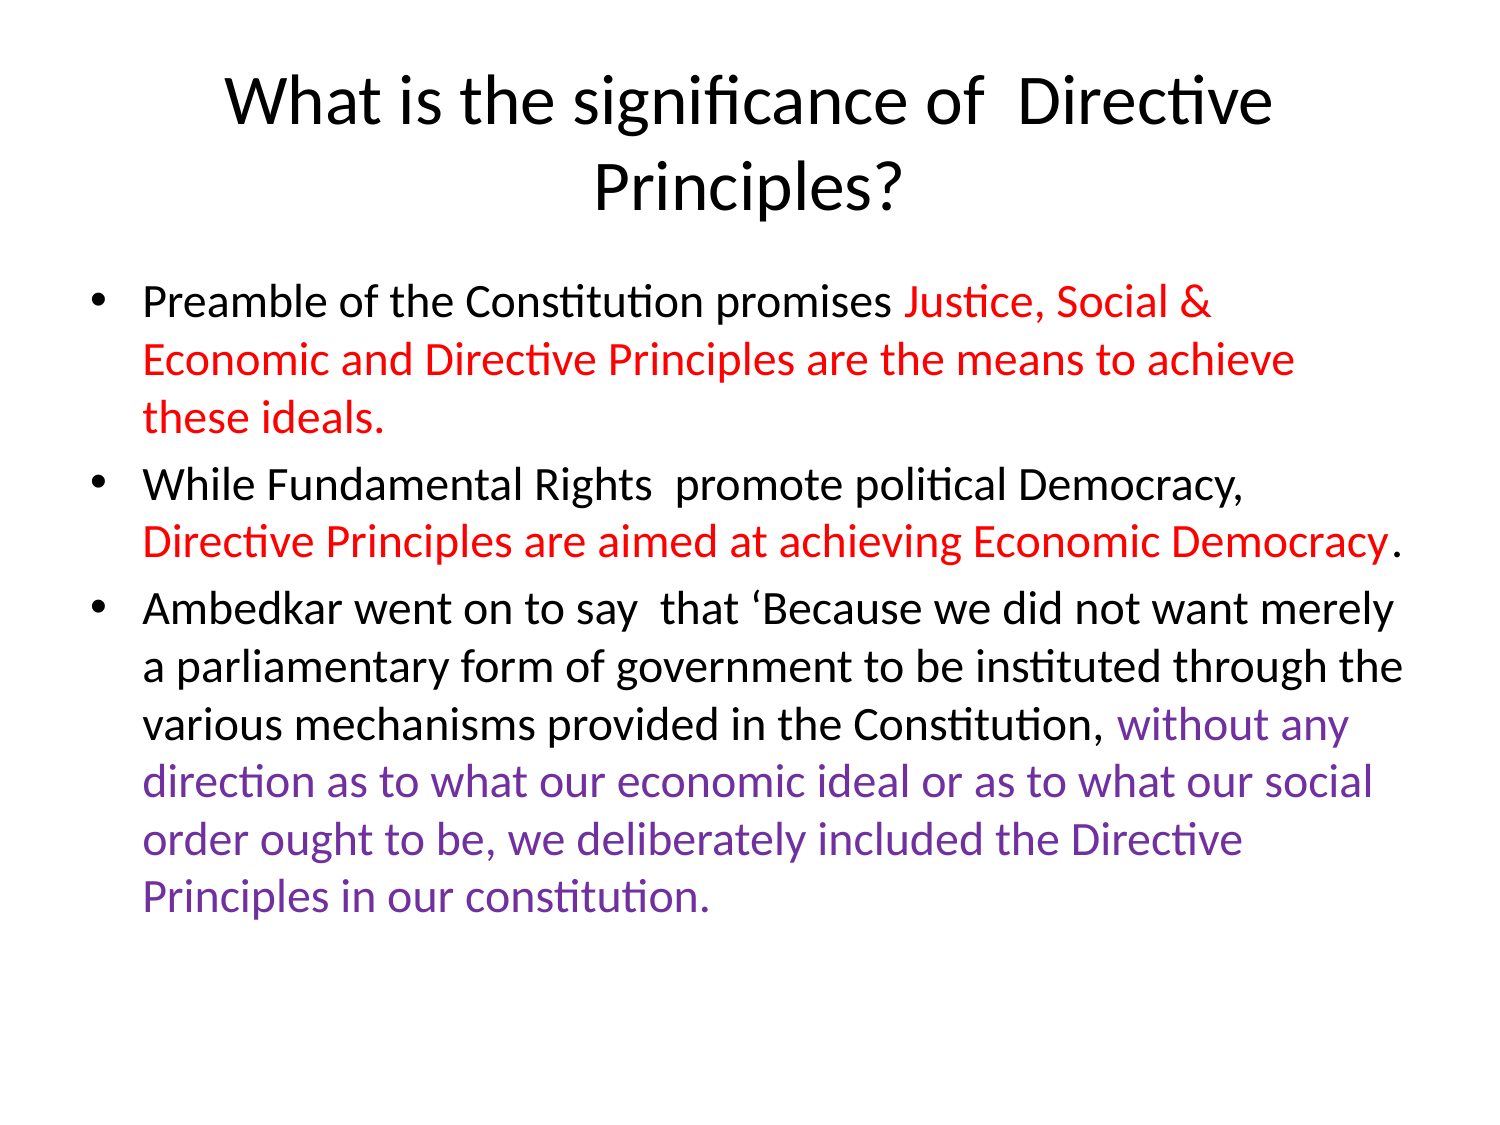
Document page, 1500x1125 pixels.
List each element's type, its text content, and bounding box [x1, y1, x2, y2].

title What is the significance of Directive Principles? [75, 45, 1425, 233]
list Preamble of the Constitution promises Justice, Social & Economic and Directive Principles are the means to achieve these ideals. While Fundamental Rights promote political Democracy, Directive Principles are aimed at achieving Economic Democracy. Ambedkar went on to say that ‘Because we did not want merely a parliamentary form of government to be instituted through the various mechanisms provided in the Constitution, without any direction as to what our economic ideal or as to what our social order ought to be, we deliberately included the Directive Principles in our constitution. [75, 262, 1425, 1005]
